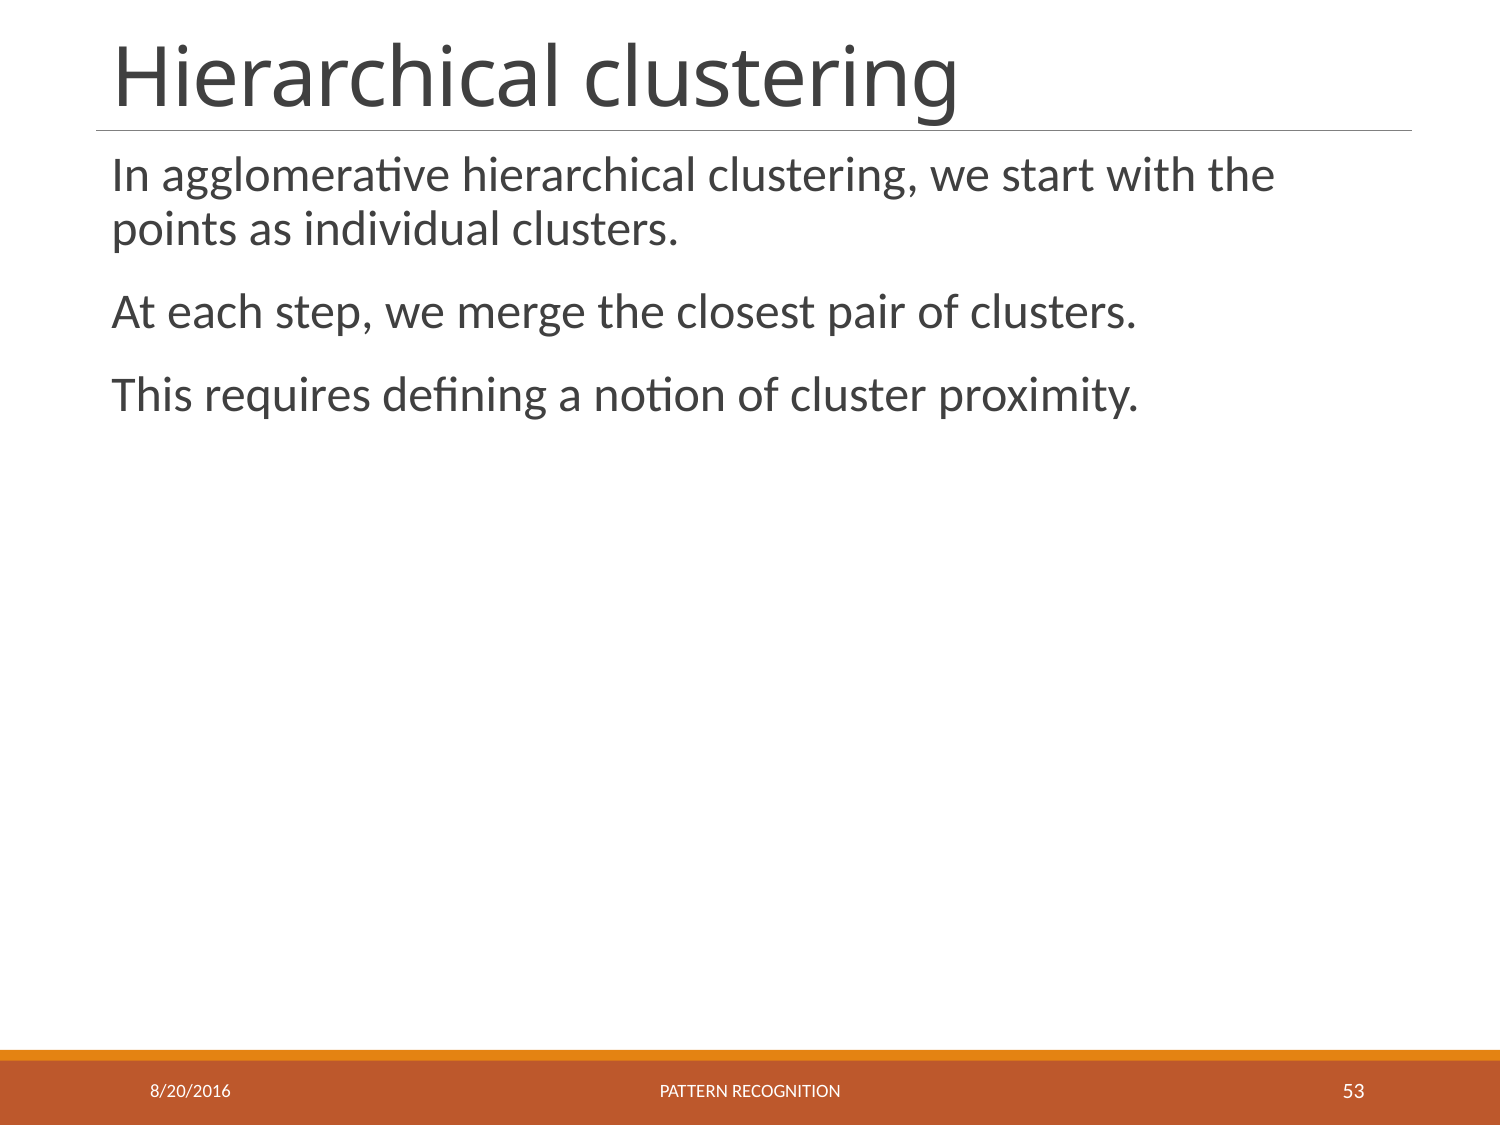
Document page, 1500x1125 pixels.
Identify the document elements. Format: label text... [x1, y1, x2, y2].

list In agglomerative hierarchical clustering, we start with the points as individual clusters. At each step, we merge the closest pair of clusters. This requires defining a notion of cluster proximity. [96, 140, 1413, 1034]
slide_number 53 [1218, 1059, 1380, 1120]
footer Pattern recognition [453, 1059, 1047, 1120]
title Hierarchical clustering [96, 19, 1413, 131]
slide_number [135, 1059, 440, 1120]
